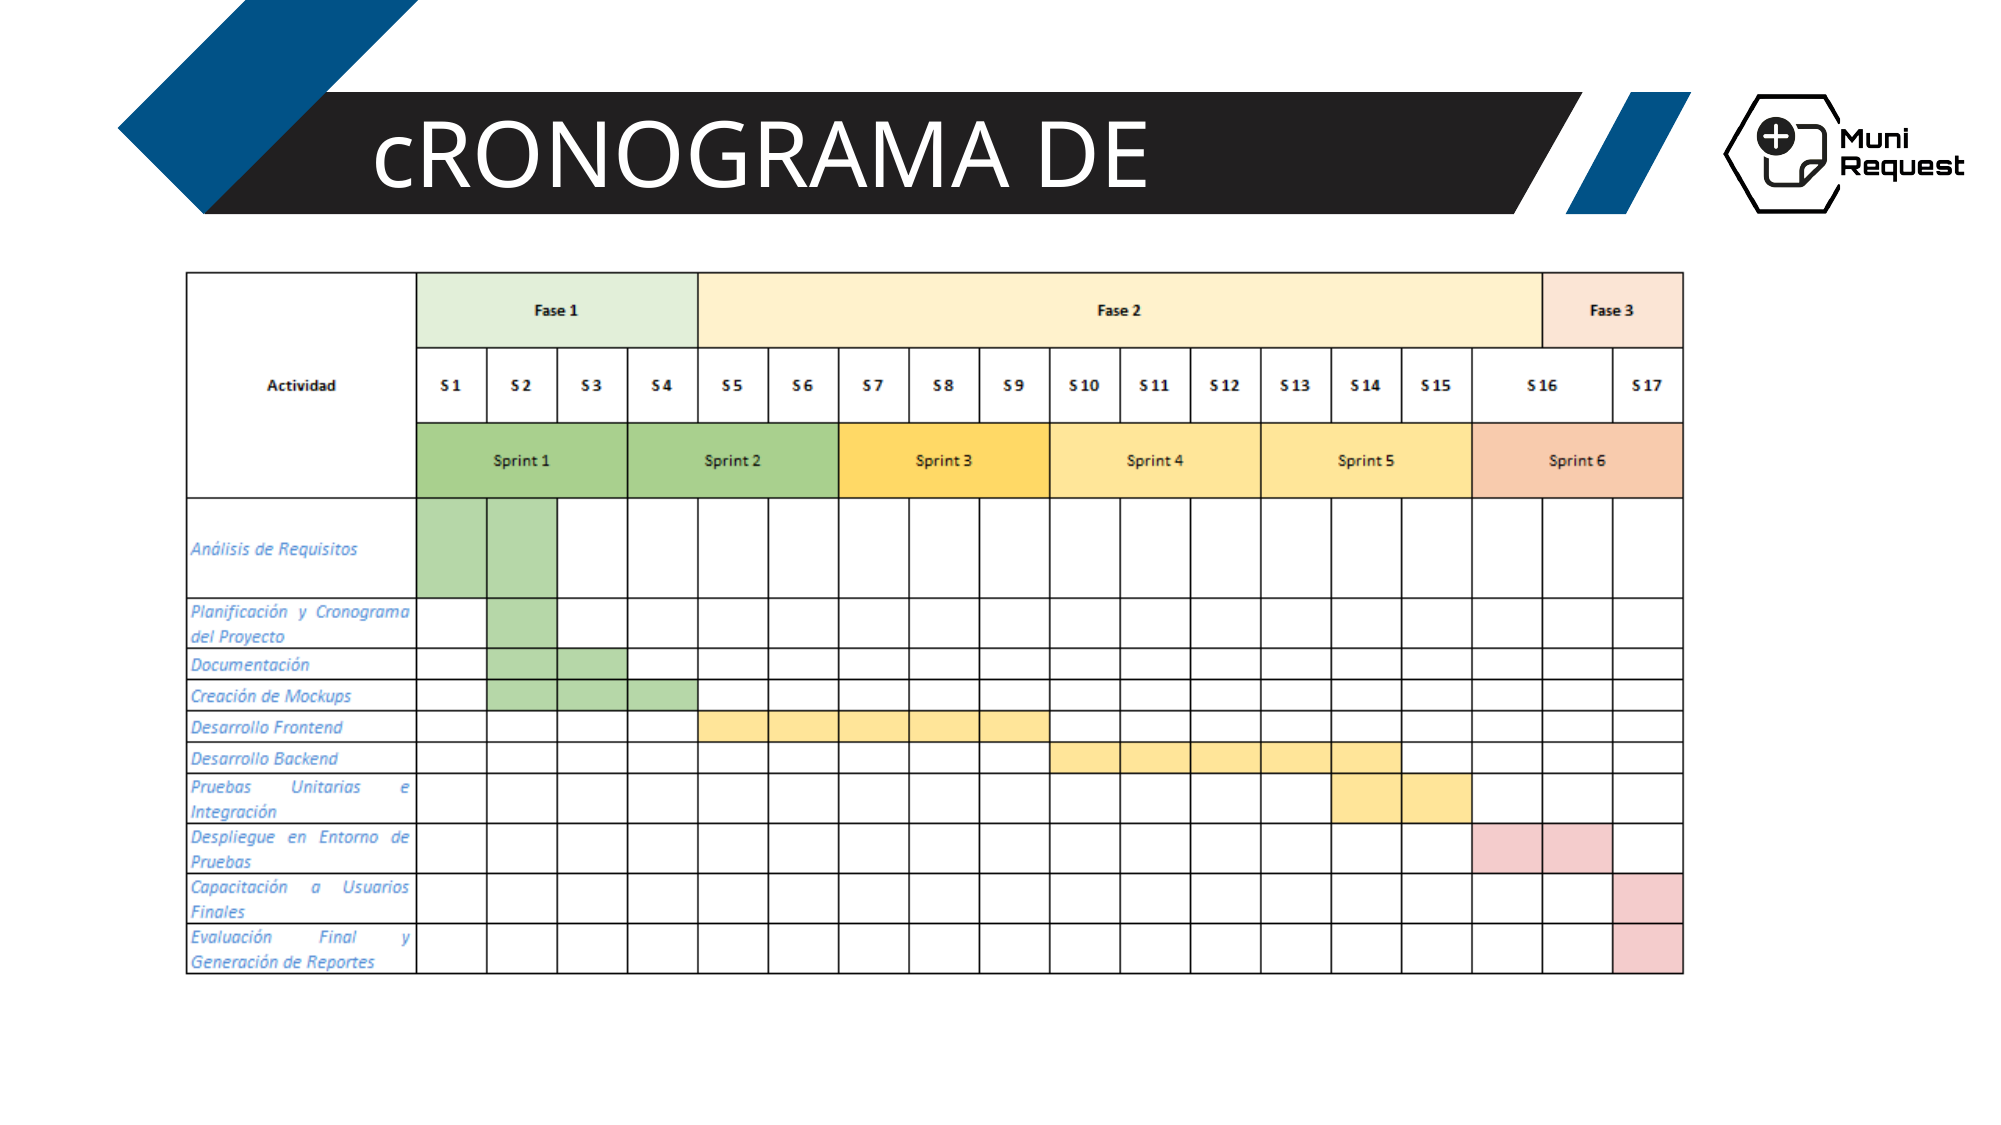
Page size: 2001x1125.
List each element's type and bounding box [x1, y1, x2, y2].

picture [1723, 82, 1966, 220]
picture [183, 266, 1692, 984]
text_box [117, 0, 419, 210]
text_box [204, 87, 1692, 215]
